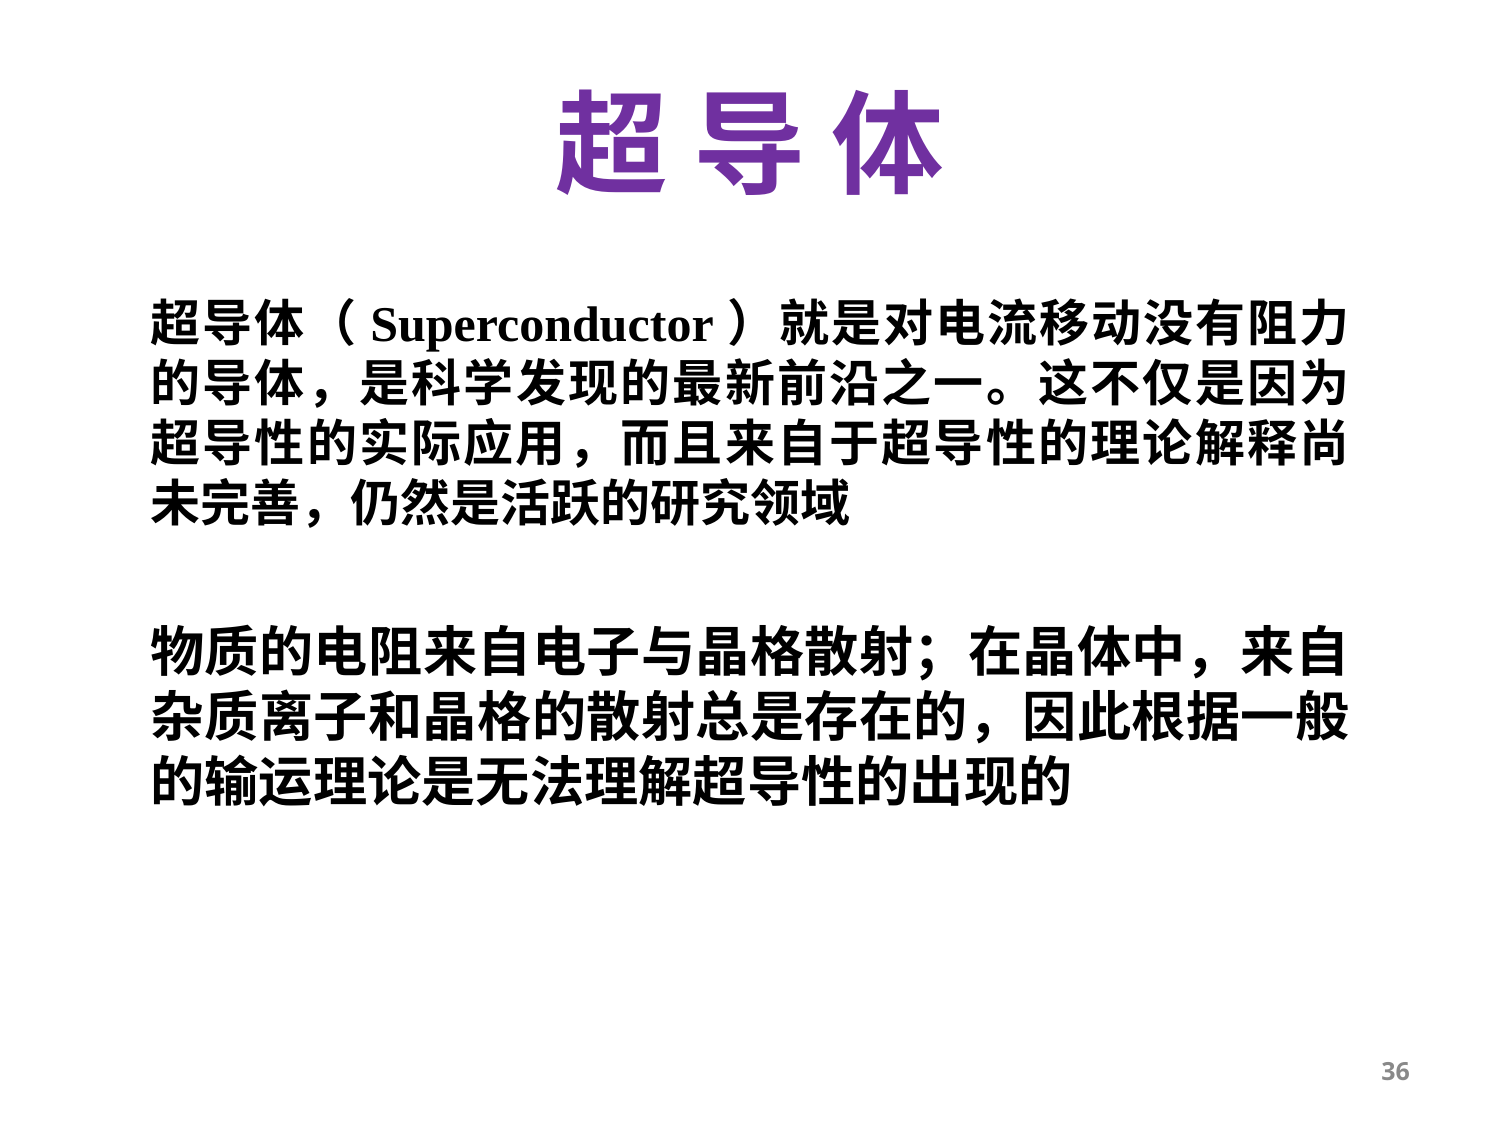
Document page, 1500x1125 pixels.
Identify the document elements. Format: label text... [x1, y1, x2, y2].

slide_number 36 [1074, 1042, 1425, 1103]
text_box 物质的电阻来自电子与晶格散射；在晶体中，来自杂质离子和晶格的散射总是存在的，因此根据一般的输运理论是无法理解超导性的出现的 [135, 609, 1365, 820]
text_box 超 导 体 [540, 65, 959, 215]
text_box 超导体（Superconductor）就是对电流移动没有阻力的导体，是科学发现的最新前沿之一。这不仅是因为超导性的实际应用，而且来自于超导性的理论解释尚未完善，仍然是活跃的研究领域 [135, 284, 1365, 539]
